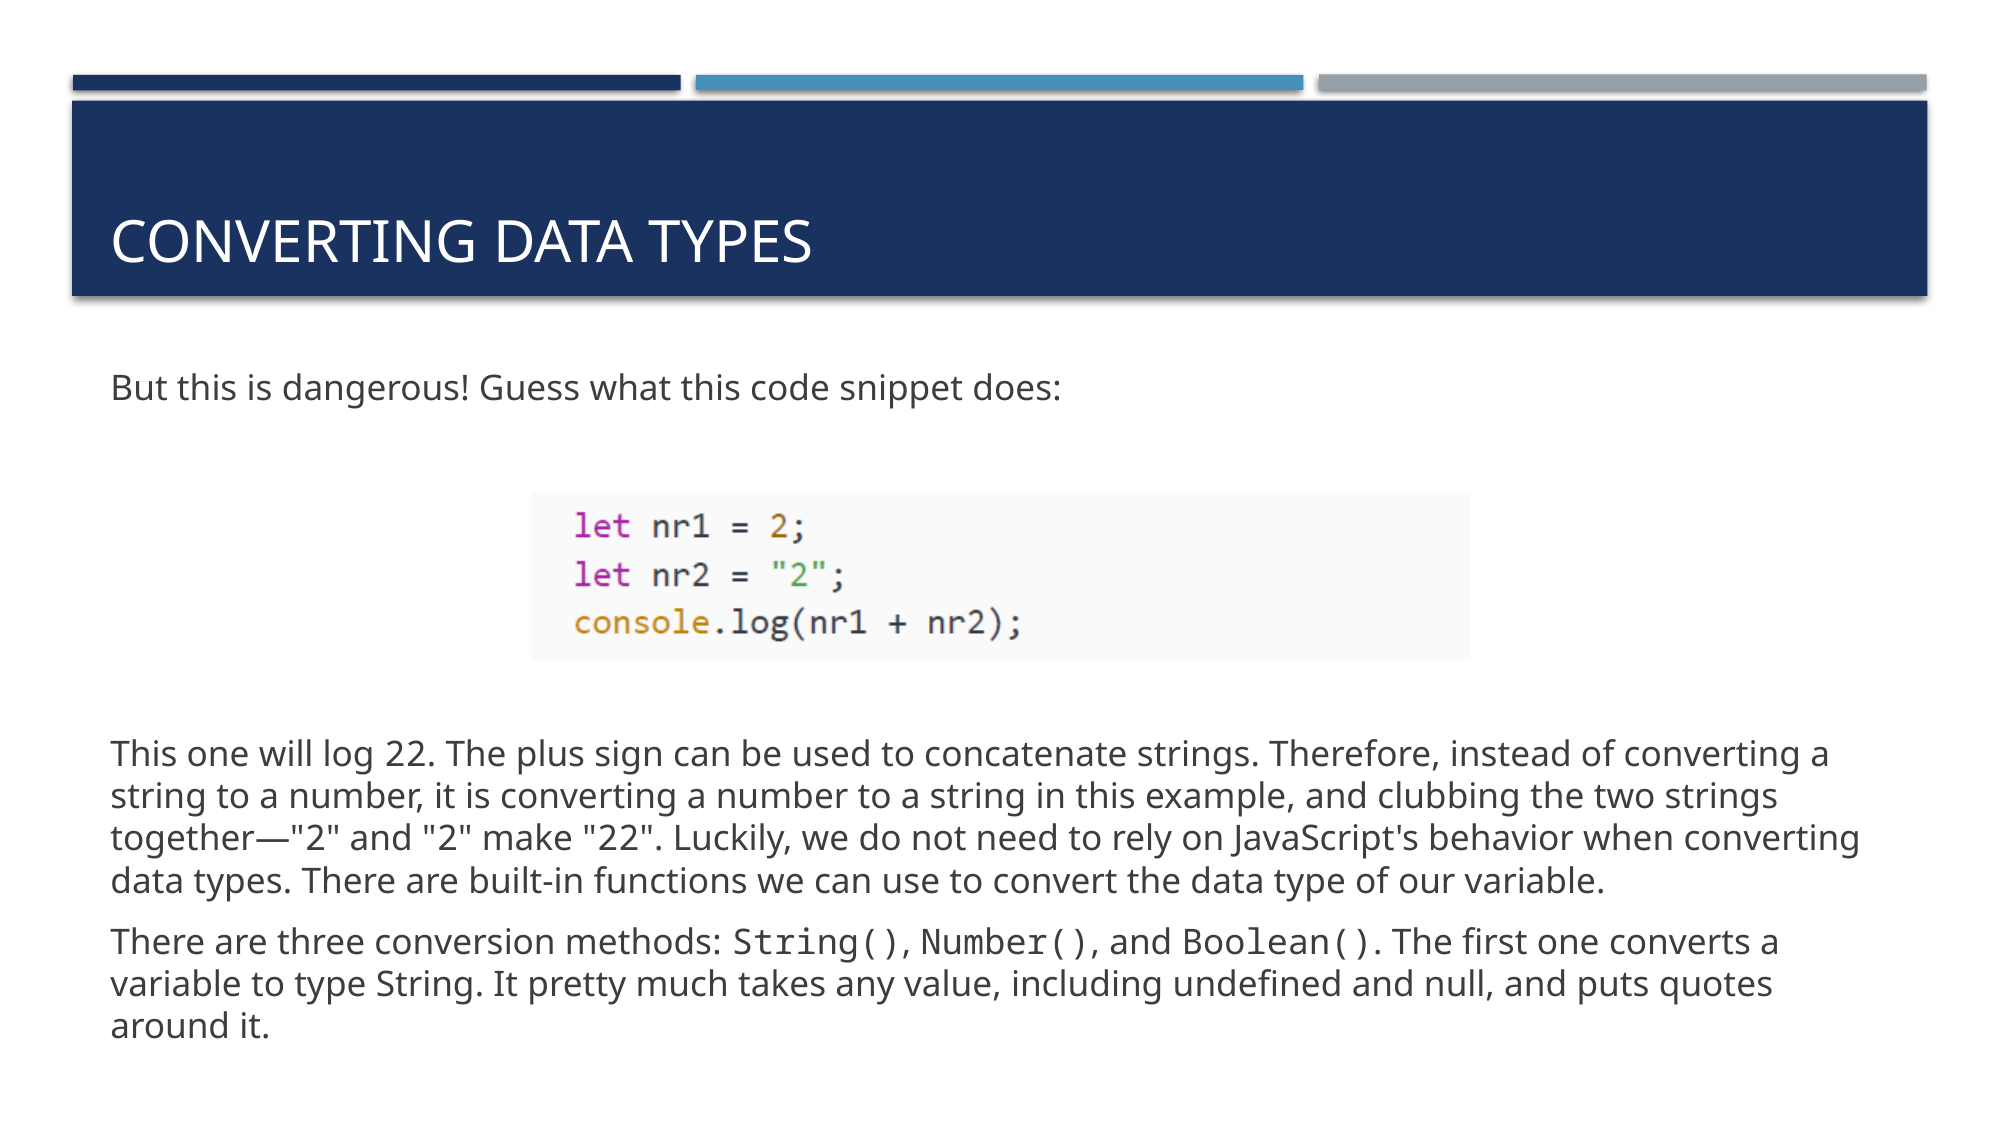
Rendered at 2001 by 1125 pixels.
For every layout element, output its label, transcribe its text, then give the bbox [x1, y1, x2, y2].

picture [529, 484, 1471, 670]
list But this is dangerous! Guess what this code snippet does: This one will log 22. The plus sign can be used to concatenate strings. Therefore, instead of converting a string to a number, it is converting a number to a string in this example, and clubbing the two strings together—"2" and "2" make "22". Luckily, we do not need to rely on JavaScript's behavior when converting data types. There are built-in functions we can use to convert the data type of our variable. There are three conversion methods: String(), Number(), and Boolean(). The first one converts a variable to type String. It pretty much takes any value, including undefined and null, and puts quotes around it. [95, 357, 1905, 1058]
title Converting data types [95, 115, 1905, 282]
